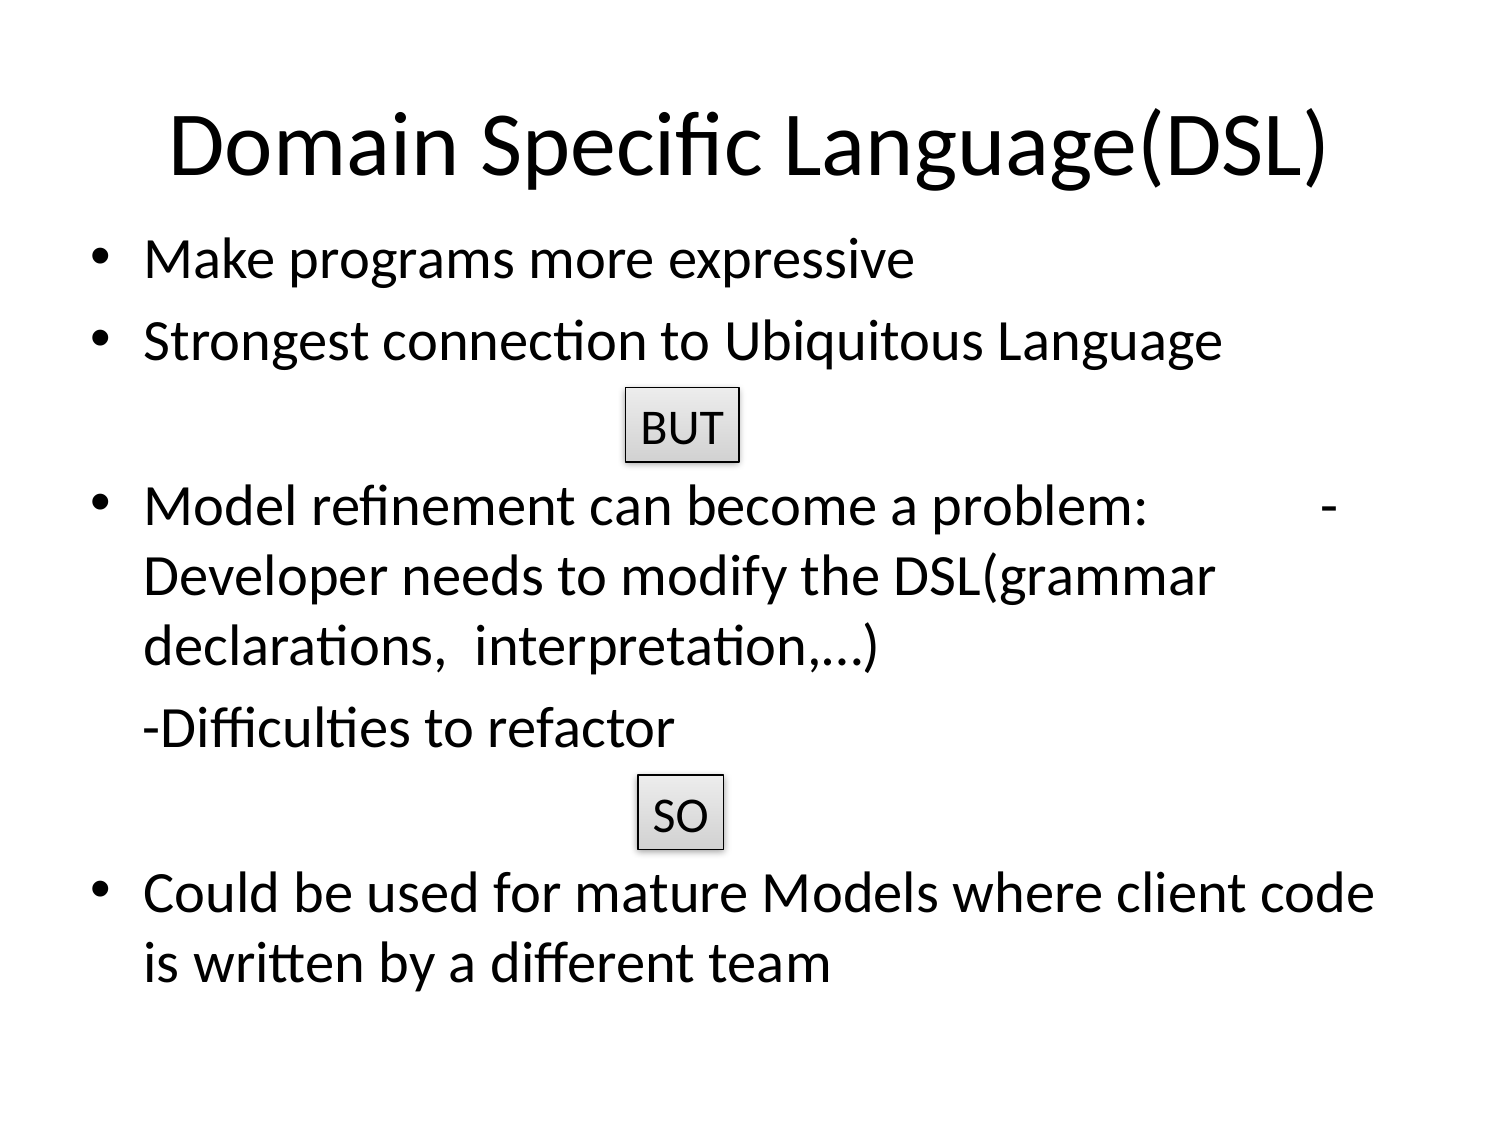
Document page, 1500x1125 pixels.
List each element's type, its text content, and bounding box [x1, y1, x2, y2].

title Domain Specific Language(DSL) [75, 45, 1425, 212]
text_box BUT [625, 387, 740, 463]
list Make programs more expressive Strongest connection to Ubiquitous Language Model refinement can become a problem: -Developer needs to modify the DSL(grammar declarations, interpretation,…) -Difficulties to refactor Could be used for mature Models where client code is written by a different team [75, 212, 1425, 1005]
text_box SO [637, 774, 724, 850]
